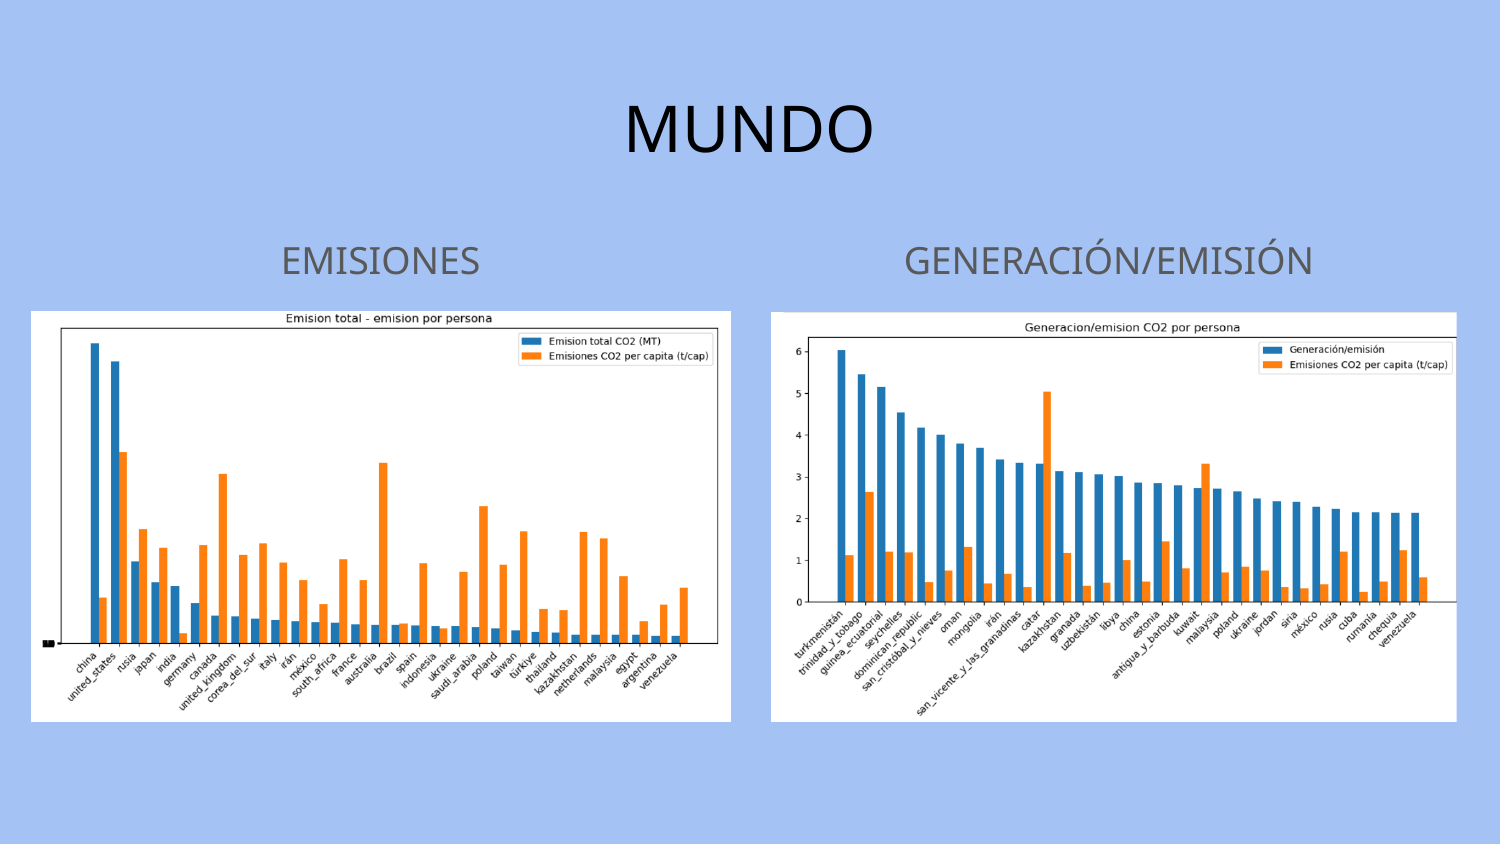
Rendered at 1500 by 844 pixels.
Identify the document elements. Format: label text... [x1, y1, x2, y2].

title MUNDO [51, 72, 1449, 223]
text_box GENERACIÓN/EMISIÓN [797, 221, 1422, 280]
picture [31, 311, 731, 722]
text_box EMISIONES [54, 222, 708, 280]
picture [761, 311, 1457, 722]
